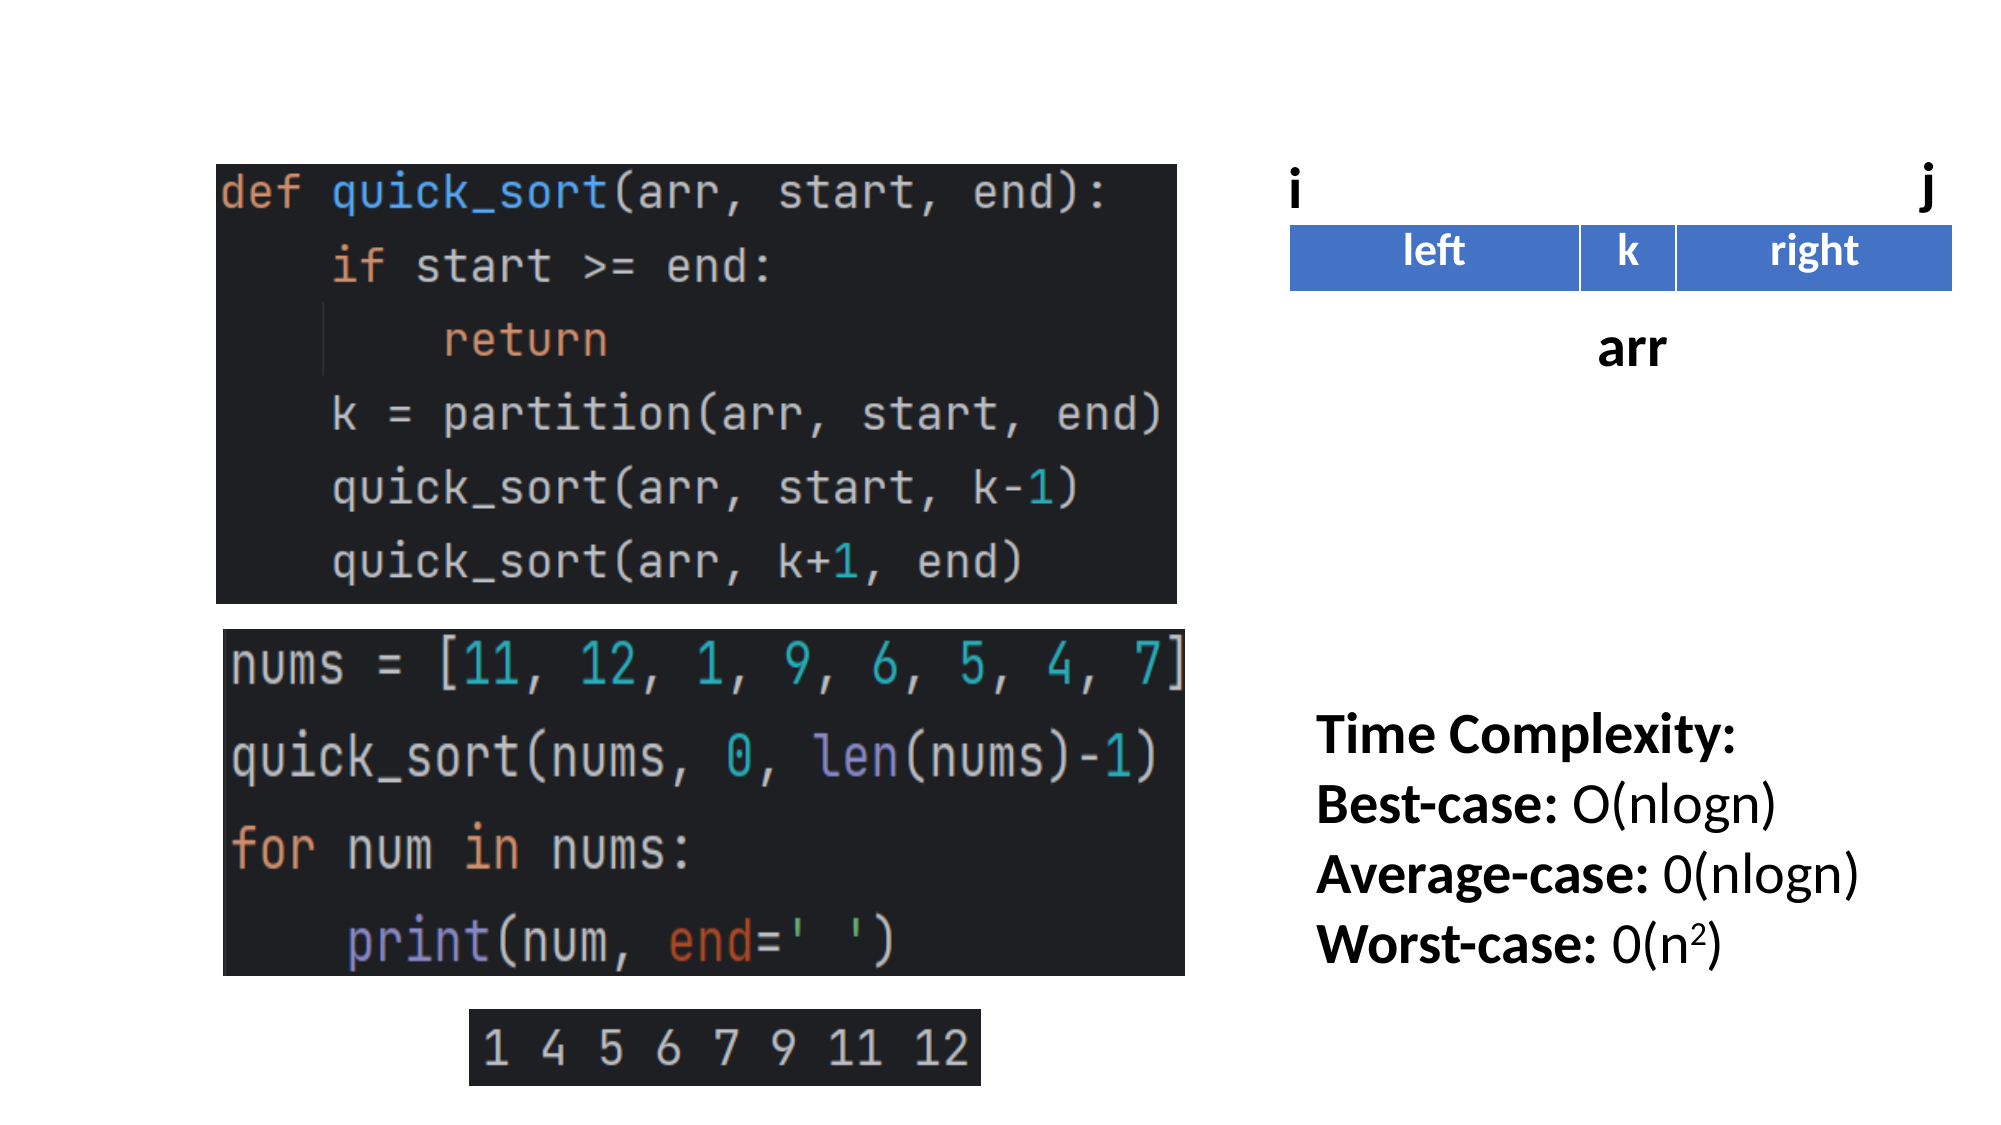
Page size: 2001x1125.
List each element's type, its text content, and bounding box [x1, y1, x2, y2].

picture [223, 629, 1185, 976]
picture [469, 1009, 981, 1086]
text_box i [1273, 143, 1318, 228]
text_box j [1907, 137, 1952, 223]
text_box arr [1583, 300, 1684, 386]
table_header left [1290, 225, 1579, 291]
text_box Time Complexity: Best-case: O(nlogn) Average-case: 0(nlogn) Worst-case: 0(n2) [1302, 687, 1877, 983]
table_header right [1677, 225, 1952, 291]
table_header k [1581, 225, 1675, 291]
picture [216, 164, 1177, 604]
